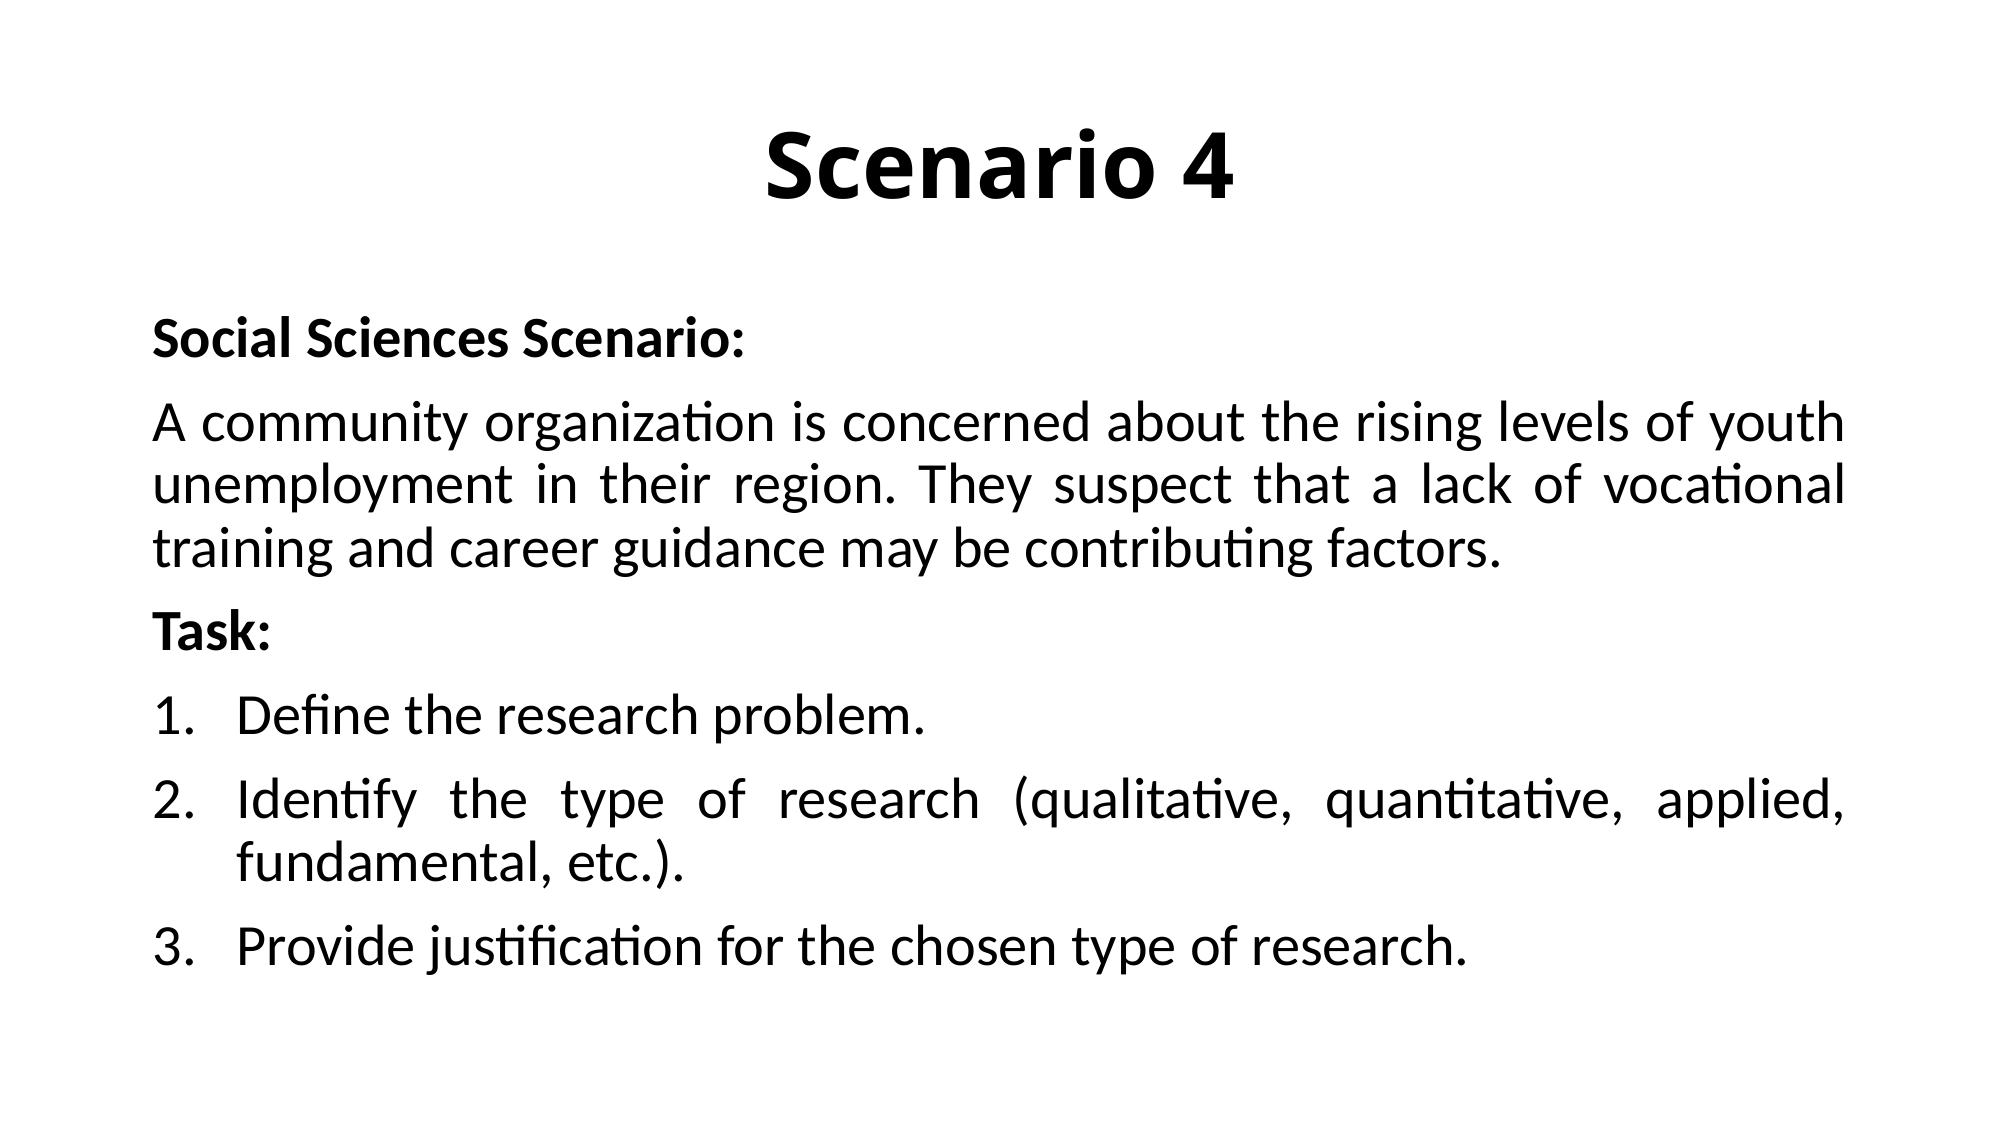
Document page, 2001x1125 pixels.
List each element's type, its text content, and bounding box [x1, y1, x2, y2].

title Scenario 4 [137, 59, 1863, 278]
list Social Sciences Scenario: A community organization is concerned about the rising levels of youth unemployment in their region. They suspect that a lack of vocational training and career guidance may be contributing factors. Task: Define the research problem. Identify the type of research (qualitative, quantitative, applied, fundamental, etc.). Provide justification for the chosen type of research. [137, 299, 1863, 1014]
